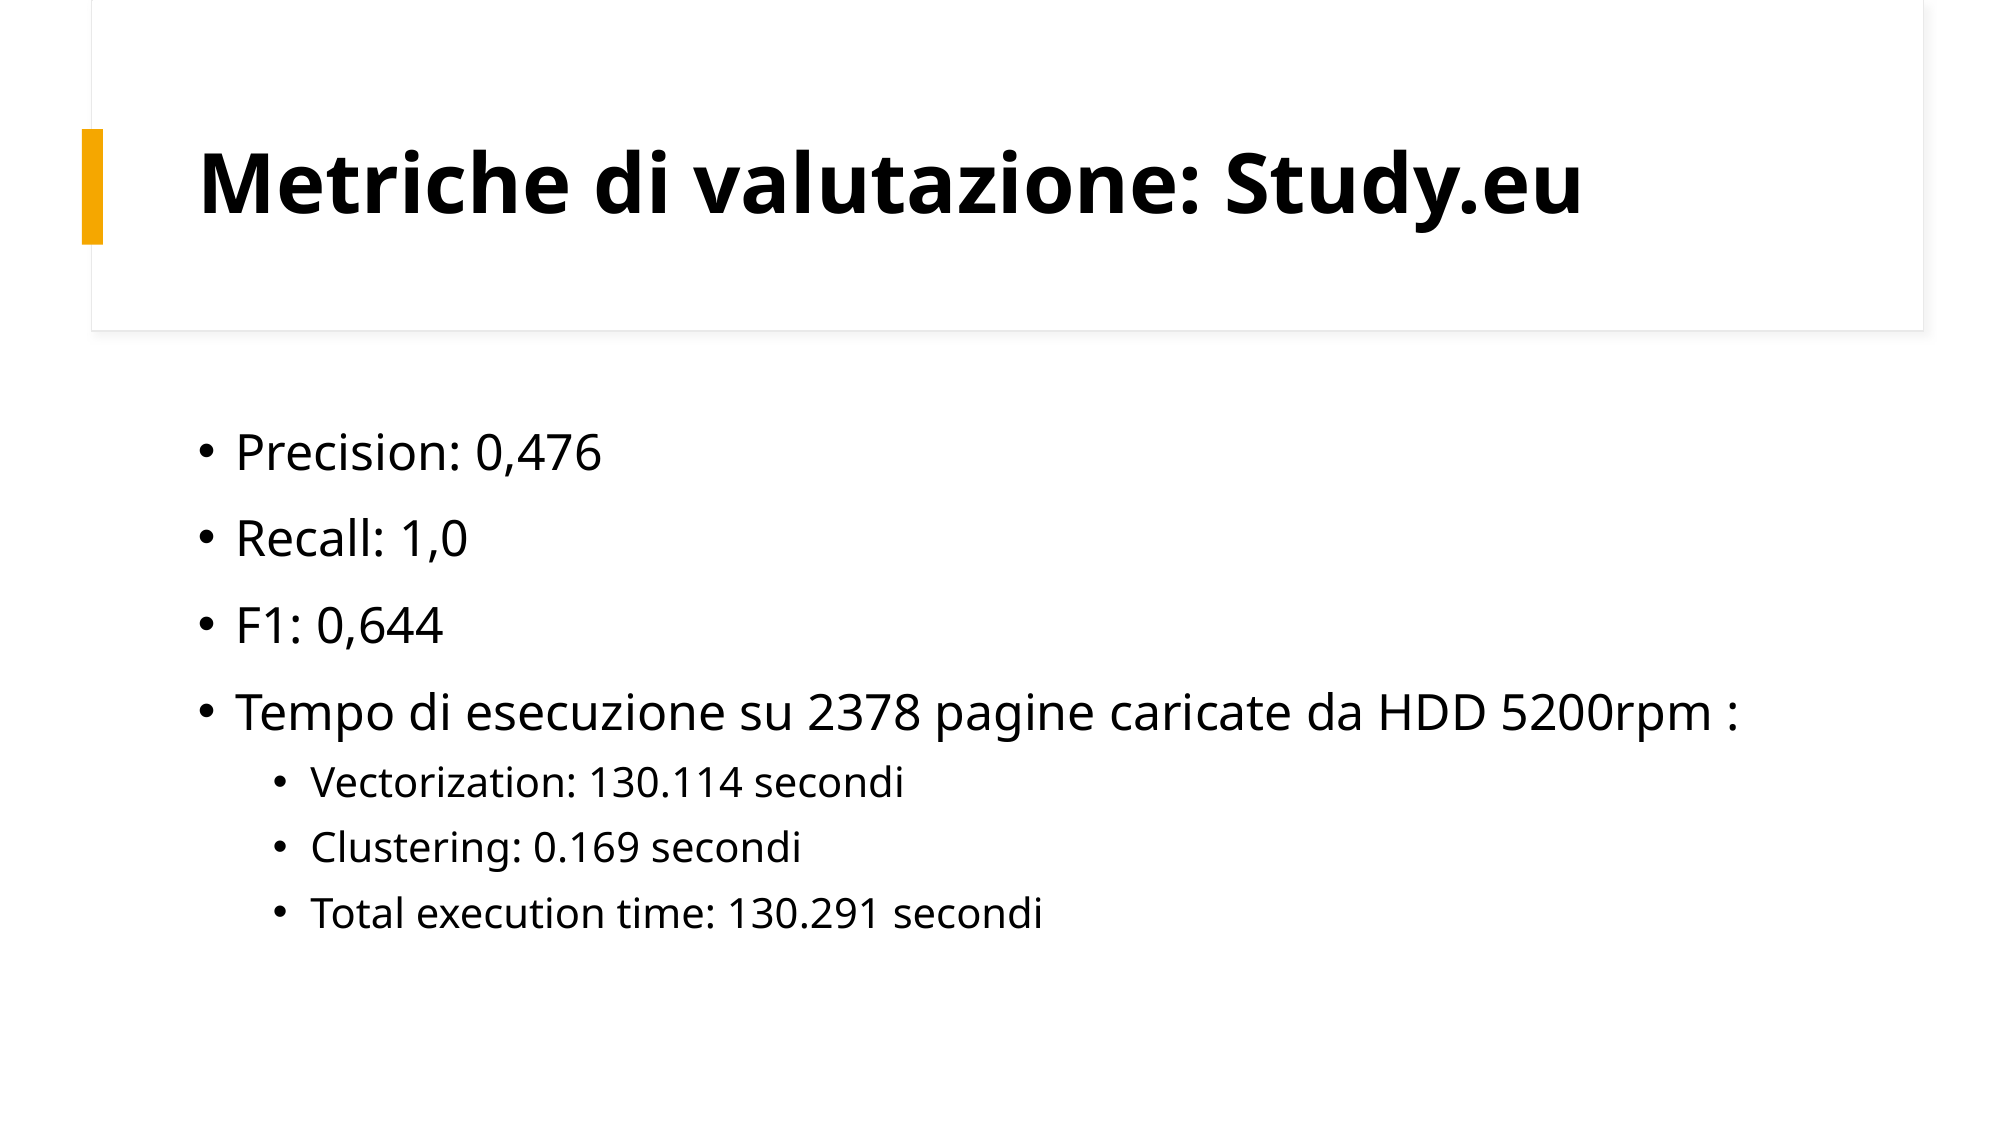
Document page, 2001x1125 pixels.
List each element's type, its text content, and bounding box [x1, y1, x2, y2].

list Precision: 0,476 Recall: 1,0 F1: 0,644 Tempo di esecuzione su 2378 pagine caricate da HDD 5200rpm : Vectorization: 130.114 secondi Clustering: 0.169 secondi Total execution time: 130.291 secondi [183, 406, 1851, 1013]
title Metriche di valutazione: Study.eu [183, 90, 1851, 284]
